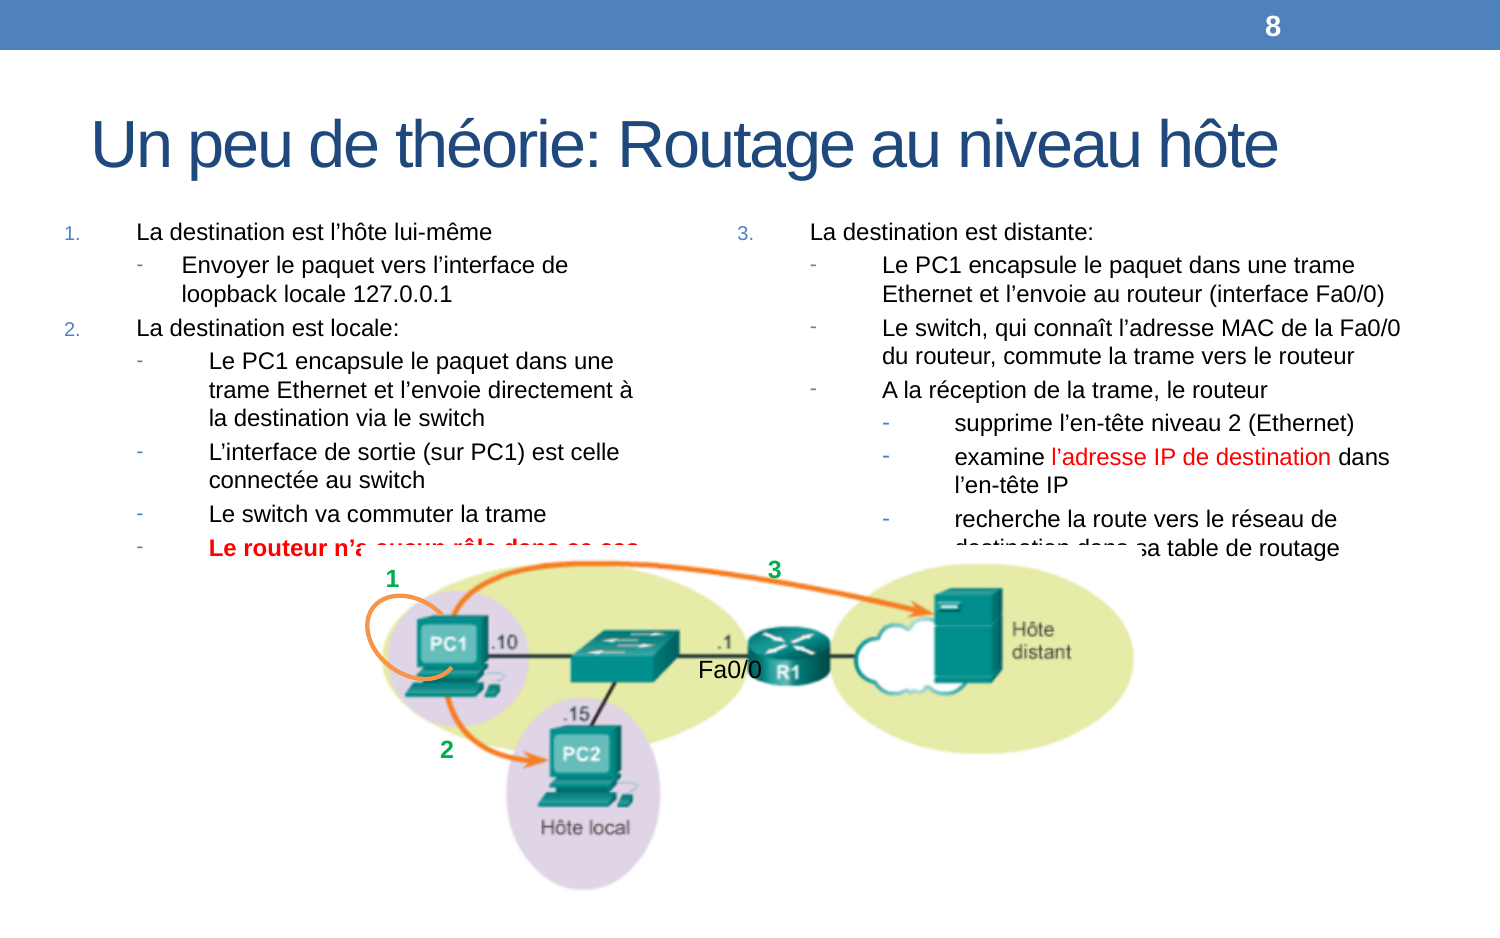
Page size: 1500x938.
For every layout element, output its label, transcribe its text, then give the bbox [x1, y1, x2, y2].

slide_number 8 [1250, 2, 1425, 48]
list La destination est distante: Le PC1 encapsule le paquet dans une trame Ethernet et l’envoie au routeur (interface Fa0/0) Le switch, qui connaît l’adresse MAC de la Fa0/0 du routeur, commute la trame vers le routeur A la réception de la trame, le routeur supprime l’en-tête niveau 2 (Ethernet) examine l’adresse IP de destination dans l’en-tête IP recherche la route vers le réseau de destination dans sa table de routage [679, 208, 1436, 576]
title Un peu de théorie: Routage au niveau hôte [75, 72, 1425, 209]
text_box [361, 545, 1142, 908]
text_box [18, 232, 942, 281]
list La destination est l’hôte lui-même Envoyer le paquet vers l’interface de loopback locale 127.0.0.1 La destination est locale: Le PC1 encapsule le paquet dans une trame Ethernet et l’envoie directement à la destination via le switch L’interface de sortie (sur PC1) est celle connectée au switch Le switch va commuter la trame Le routeur n’a aucun rôle dans ce cas [5, 208, 669, 576]
